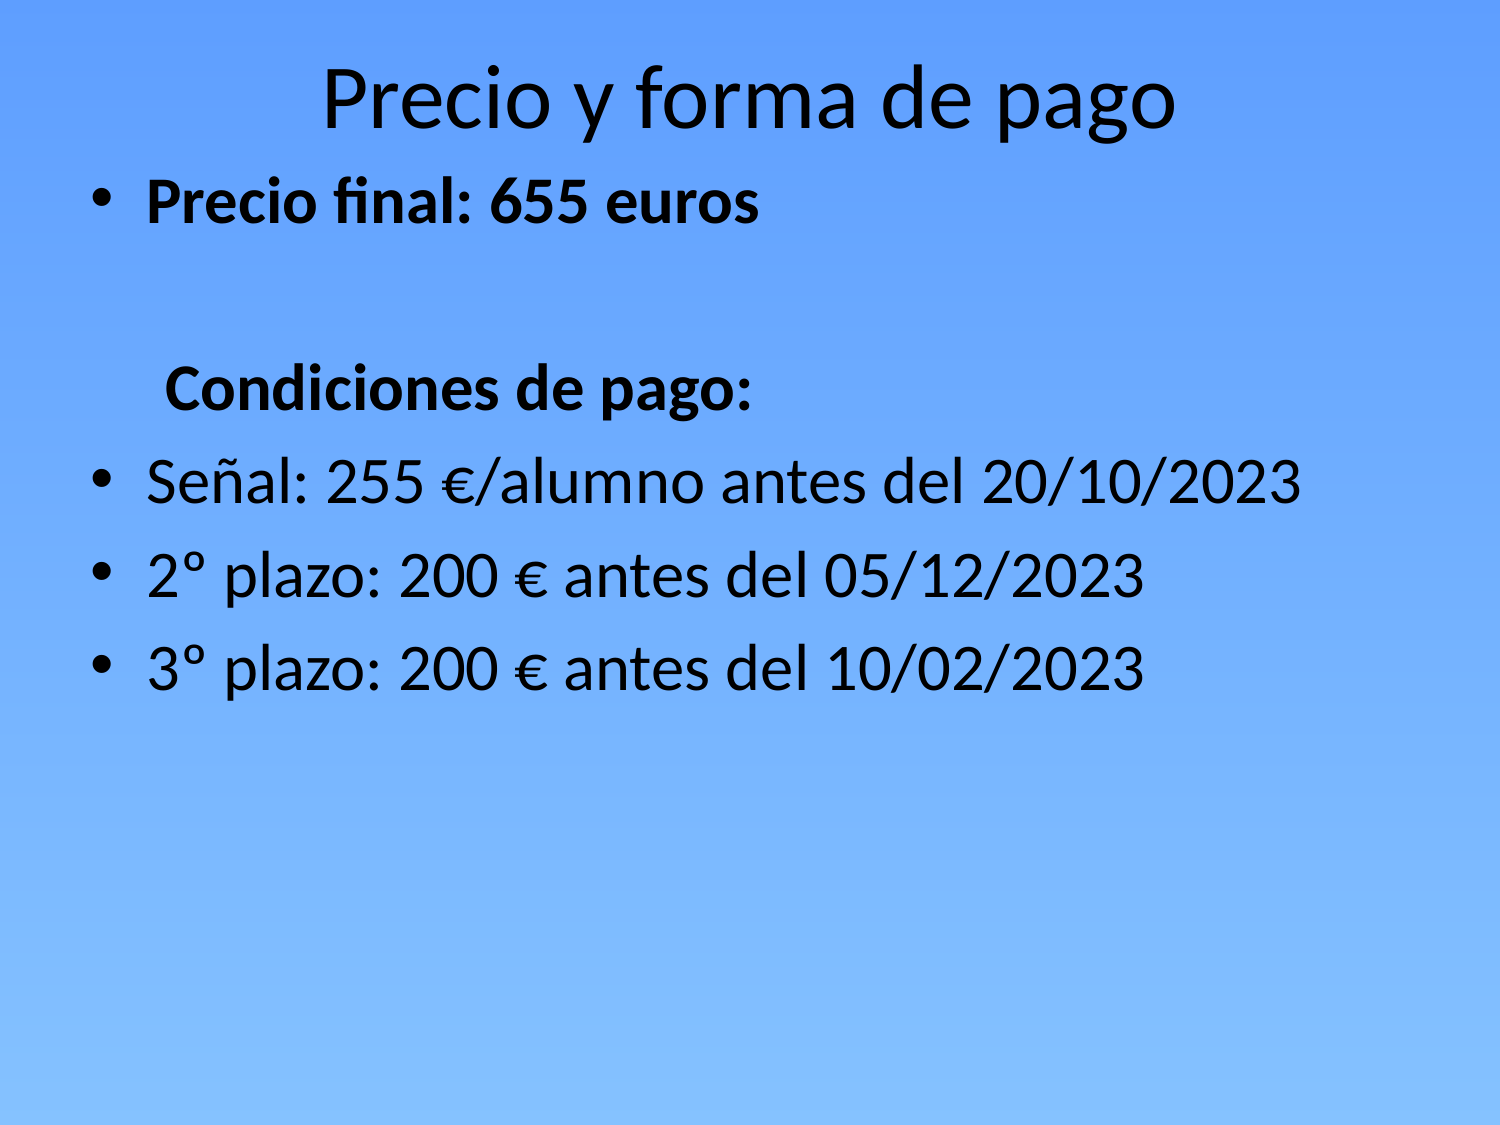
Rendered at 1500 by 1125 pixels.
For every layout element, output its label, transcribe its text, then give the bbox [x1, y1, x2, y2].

list Precio final: 655 euros Condiciones de pago: Señal: 255 €/alumno antes del 20/10/2023 2º plazo: 200 € antes del 05/12/2023 3º plazo: 200 € antes del 10/02/2023 [75, 149, 1471, 1125]
title Precio y forma de pago [75, 0, 1425, 149]
